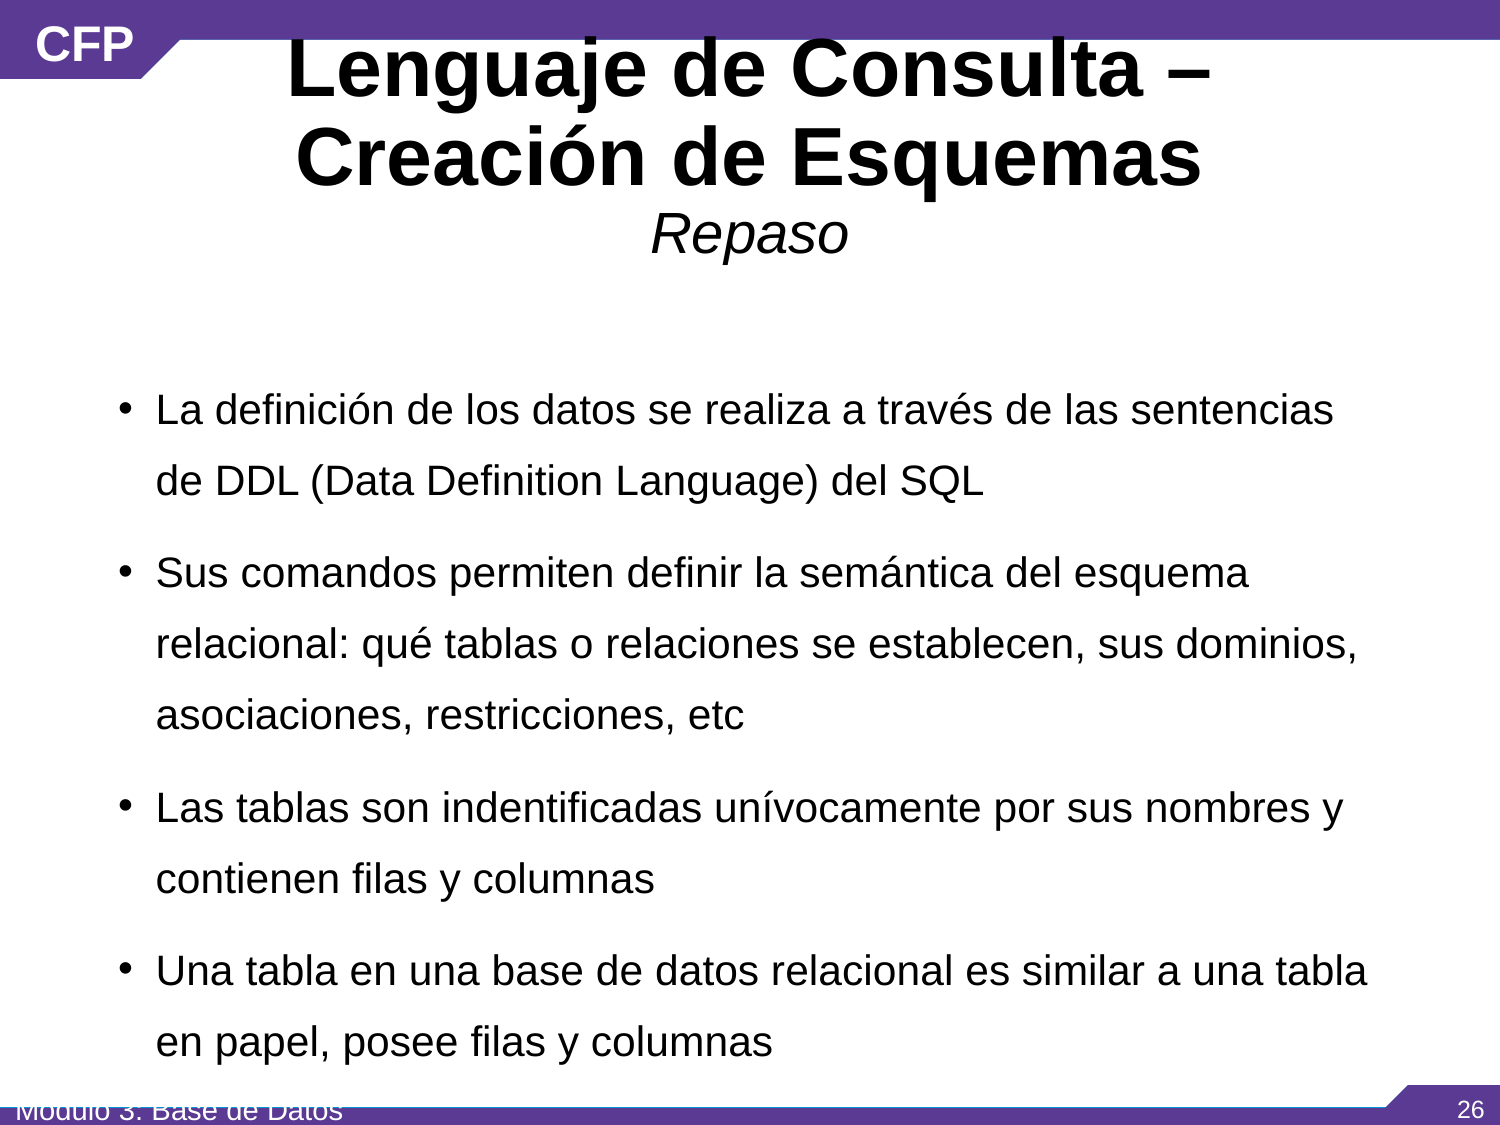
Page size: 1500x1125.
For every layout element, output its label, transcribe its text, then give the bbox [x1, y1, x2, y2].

footer Módulo 3: Base de Datos [0, 1078, 507, 1125]
title Lenguaje de Consulta – Creación de Esquemas Repaso [103, 45, 1397, 246]
list La definición de los datos se realiza a través de las sentencias de DDL (Data Definition Language) del SQL Sus comandos permiten definir la semántica del esquema relacional: qué tablas o relaciones se establecen, sus dominios, asociaciones, restricciones, etc Las tablas son indentificadas unívocamente por sus nombres y contienen filas y columnas Una tabla en una base de datos relacional es similar a una tabla en papel, posee filas y columnas [103, 354, 1397, 1069]
slide_number ‹#› [1408, 1078, 1500, 1125]
